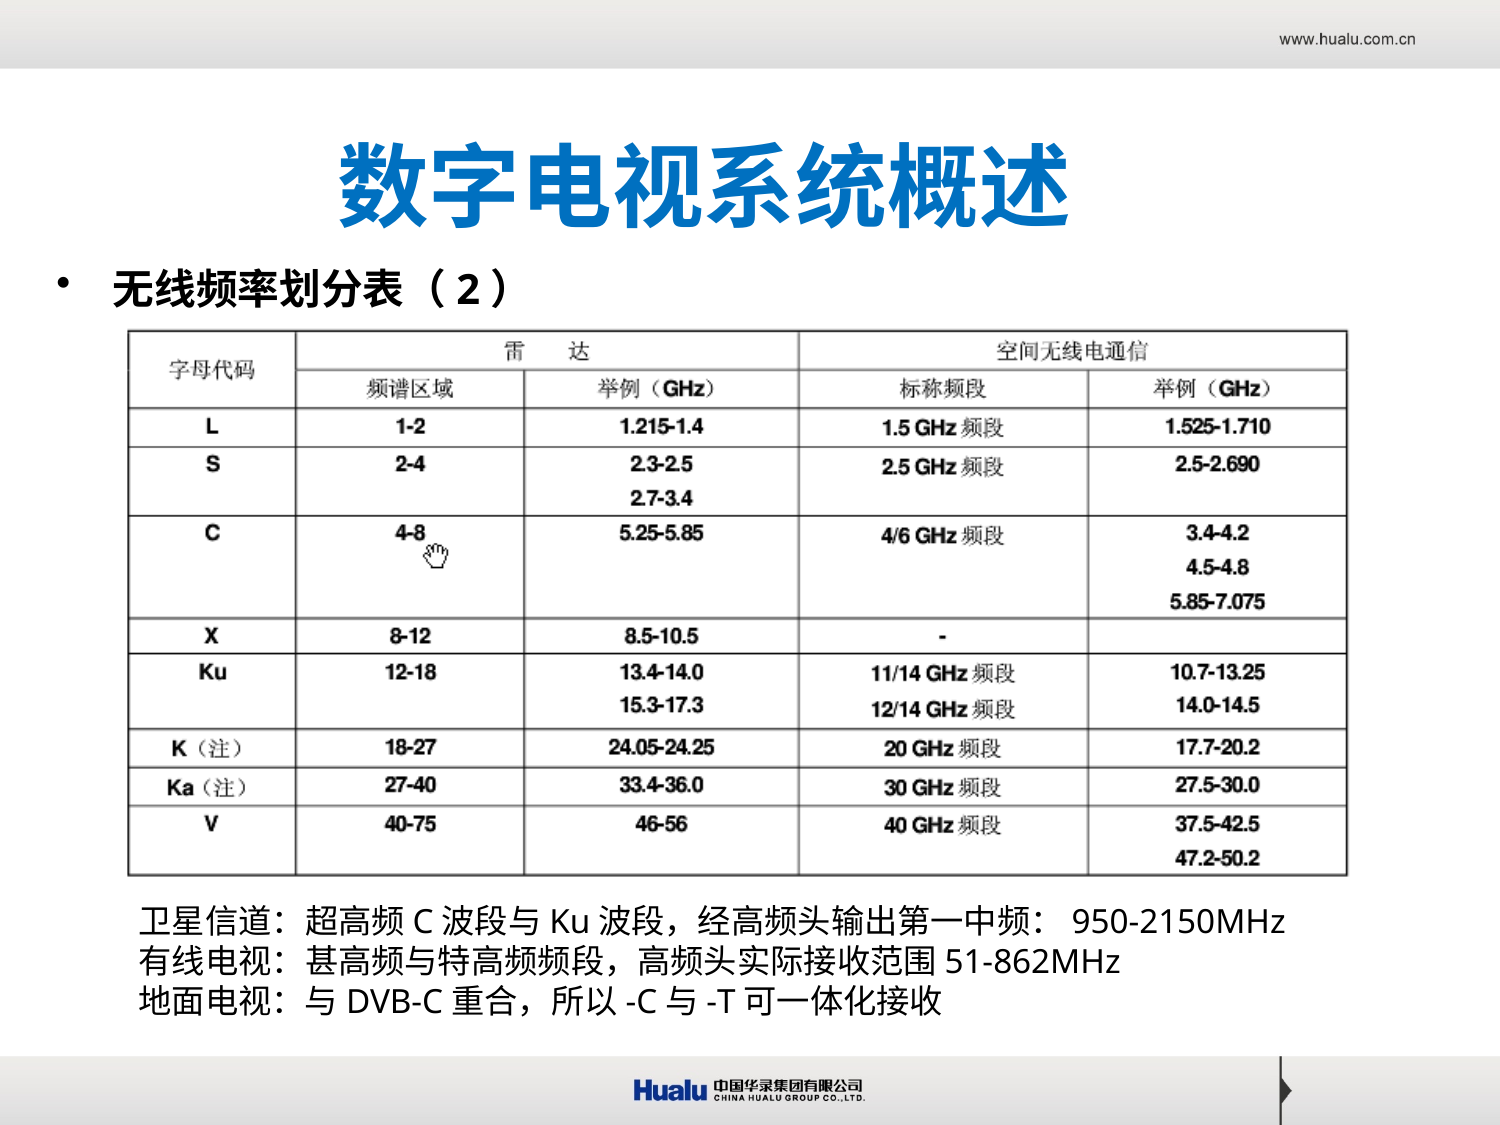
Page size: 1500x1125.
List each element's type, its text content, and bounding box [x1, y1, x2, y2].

text_box 卫星信道：超高频C波段与Ku波段，经高频头输出第一中频：950-2150MHz 有线电视：甚高频与特高频频段，高频头实际接收范围51-862MHz 地面电视：与DVB-C重合，所以-C与-T可一体化接收 [123, 893, 1341, 1028]
list 无线频率划分表（2） [40, 255, 1448, 1024]
title 数字电视系统概述 [29, 89, 1380, 278]
picture [0, 0, 1500, 1125]
